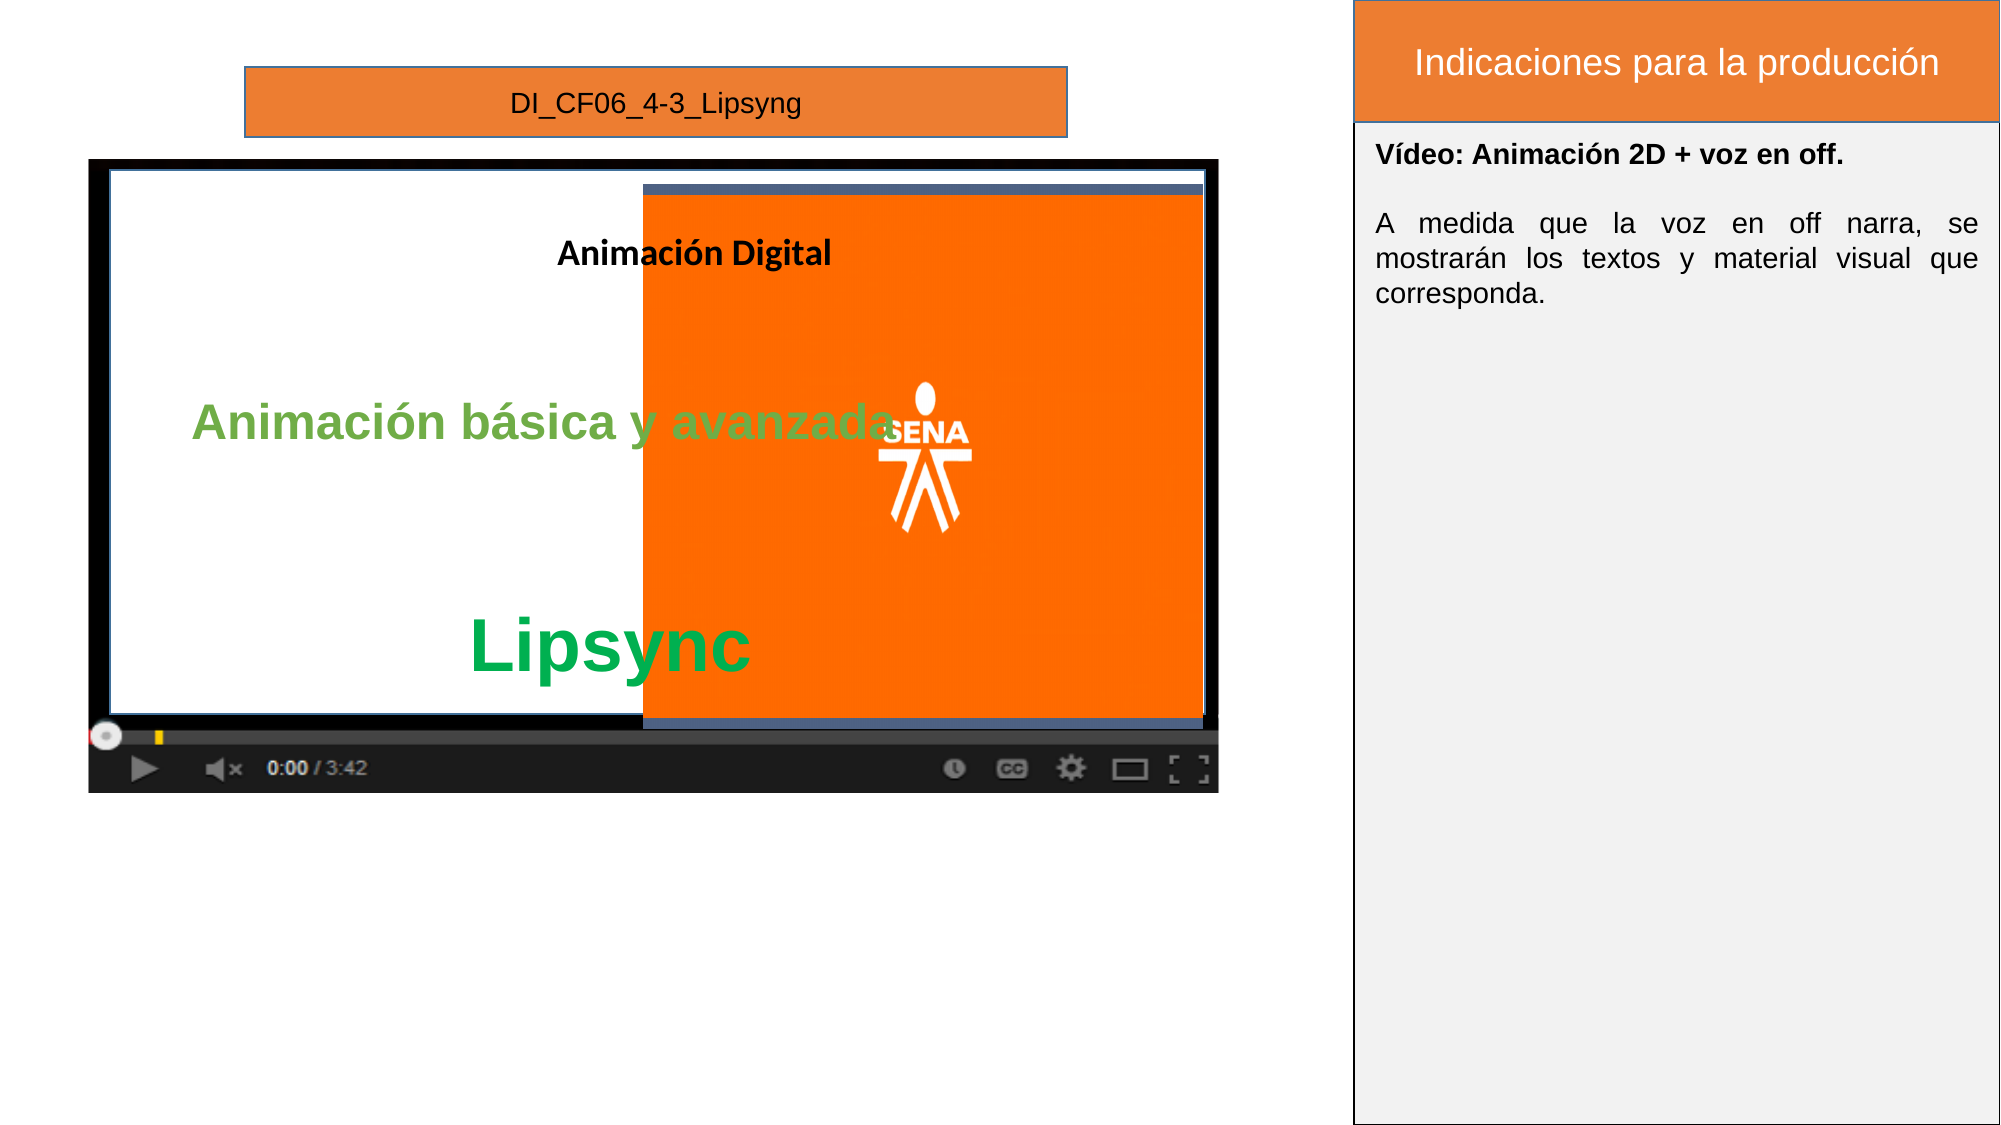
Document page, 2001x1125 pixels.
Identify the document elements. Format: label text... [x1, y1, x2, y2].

text_box [1353, 701, 2000, 1125]
text_box Indicaciones para la producción [1353, 0, 2000, 122]
text_box Vídeo: Animación 2D + voz en off. A medida que la voz en off narra, se mostrarán los textos y material visual que corresponda. [1360, 127, 1995, 623]
text_box [1353, 206, 2000, 701]
picture [643, 184, 1203, 730]
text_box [87, 159, 1222, 794]
text_box DI_CF06_4-3_Lipsyng [245, 67, 1068, 138]
text_box [1353, 122, 2000, 206]
